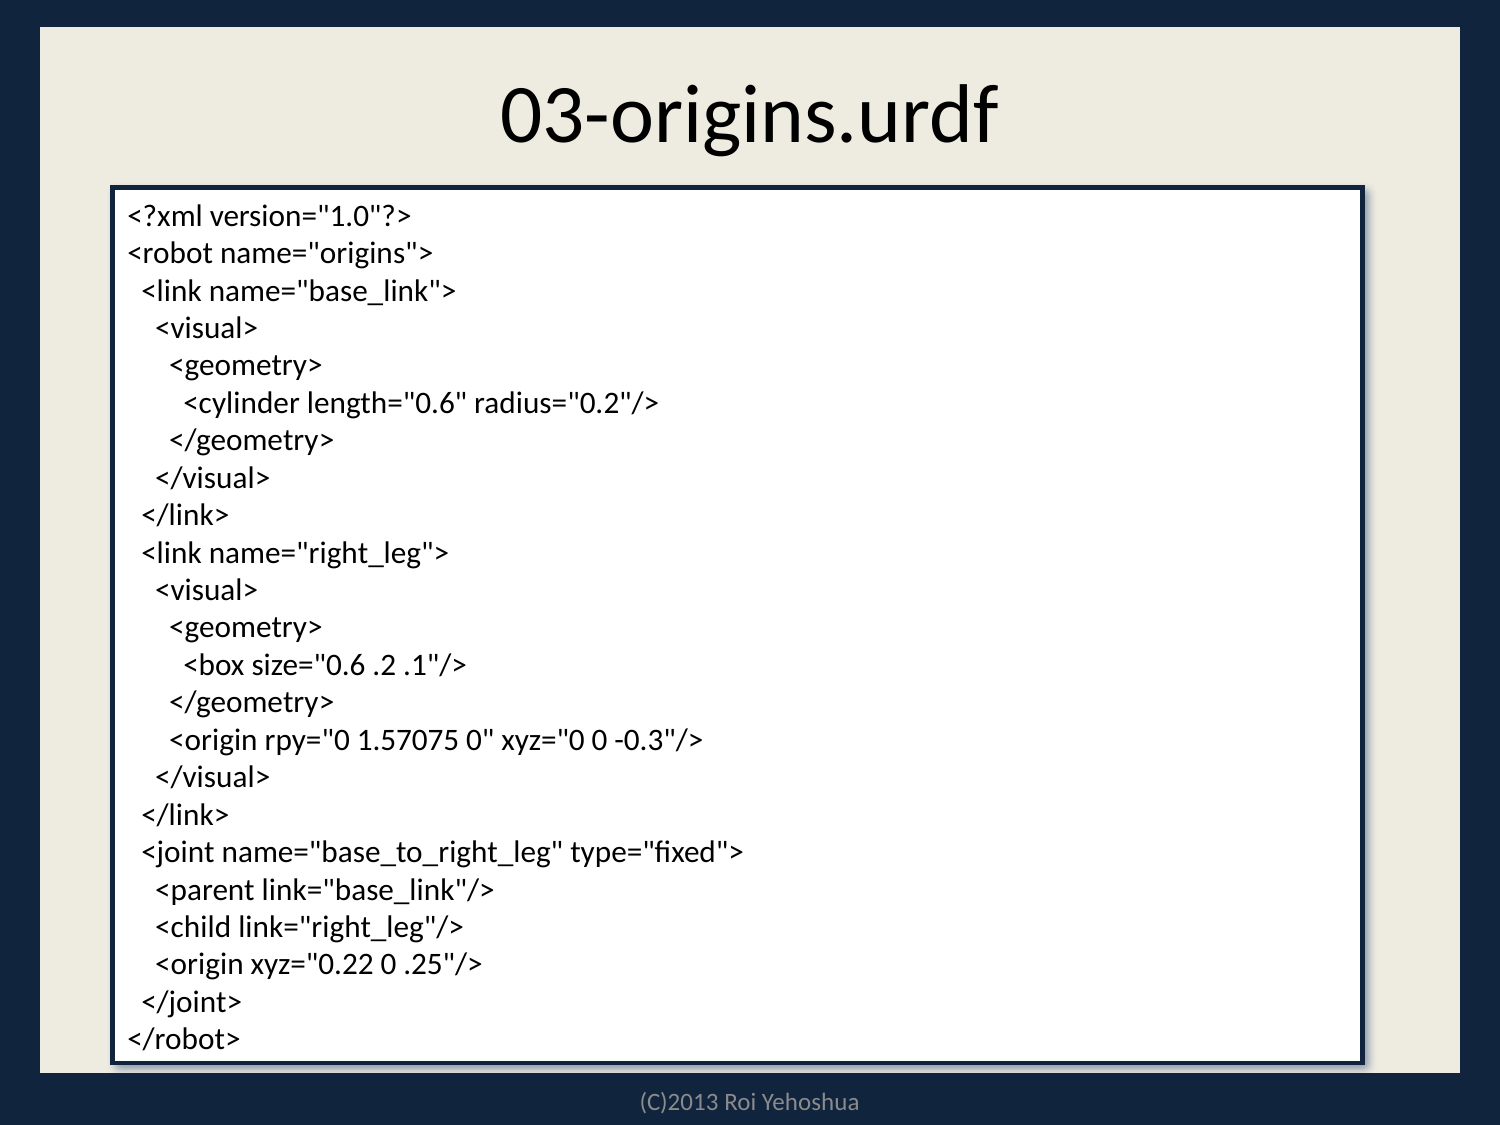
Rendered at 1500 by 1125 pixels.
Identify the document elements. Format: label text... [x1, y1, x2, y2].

footer (C)2013 Roi Yehoshua [512, 1074, 988, 1125]
text_box <?xml version="1.0"?> <robot name="origins"> <link name="base_link"> <visual> <geometry> <cylinder length="0.6" radius="0.2"/> </geometry> </visual> </link> <link name="right_leg"> <visual> <geometry> <box size="0.6 .2 .1"/> </geometry> <origin rpy="0 1.57075 0" xyz="0 0 -0.3"/> </visual> </link> <joint name="base_to_right_leg" type="fixed"> <parent link="base_link"/> <child link="right_leg"/> <origin xyz="0.22 0 .25"/> </joint> </robot> [112, 187, 1363, 1064]
list [37, 200, 1463, 1080]
title 03-origins.urdf [37, 31, 1463, 188]
